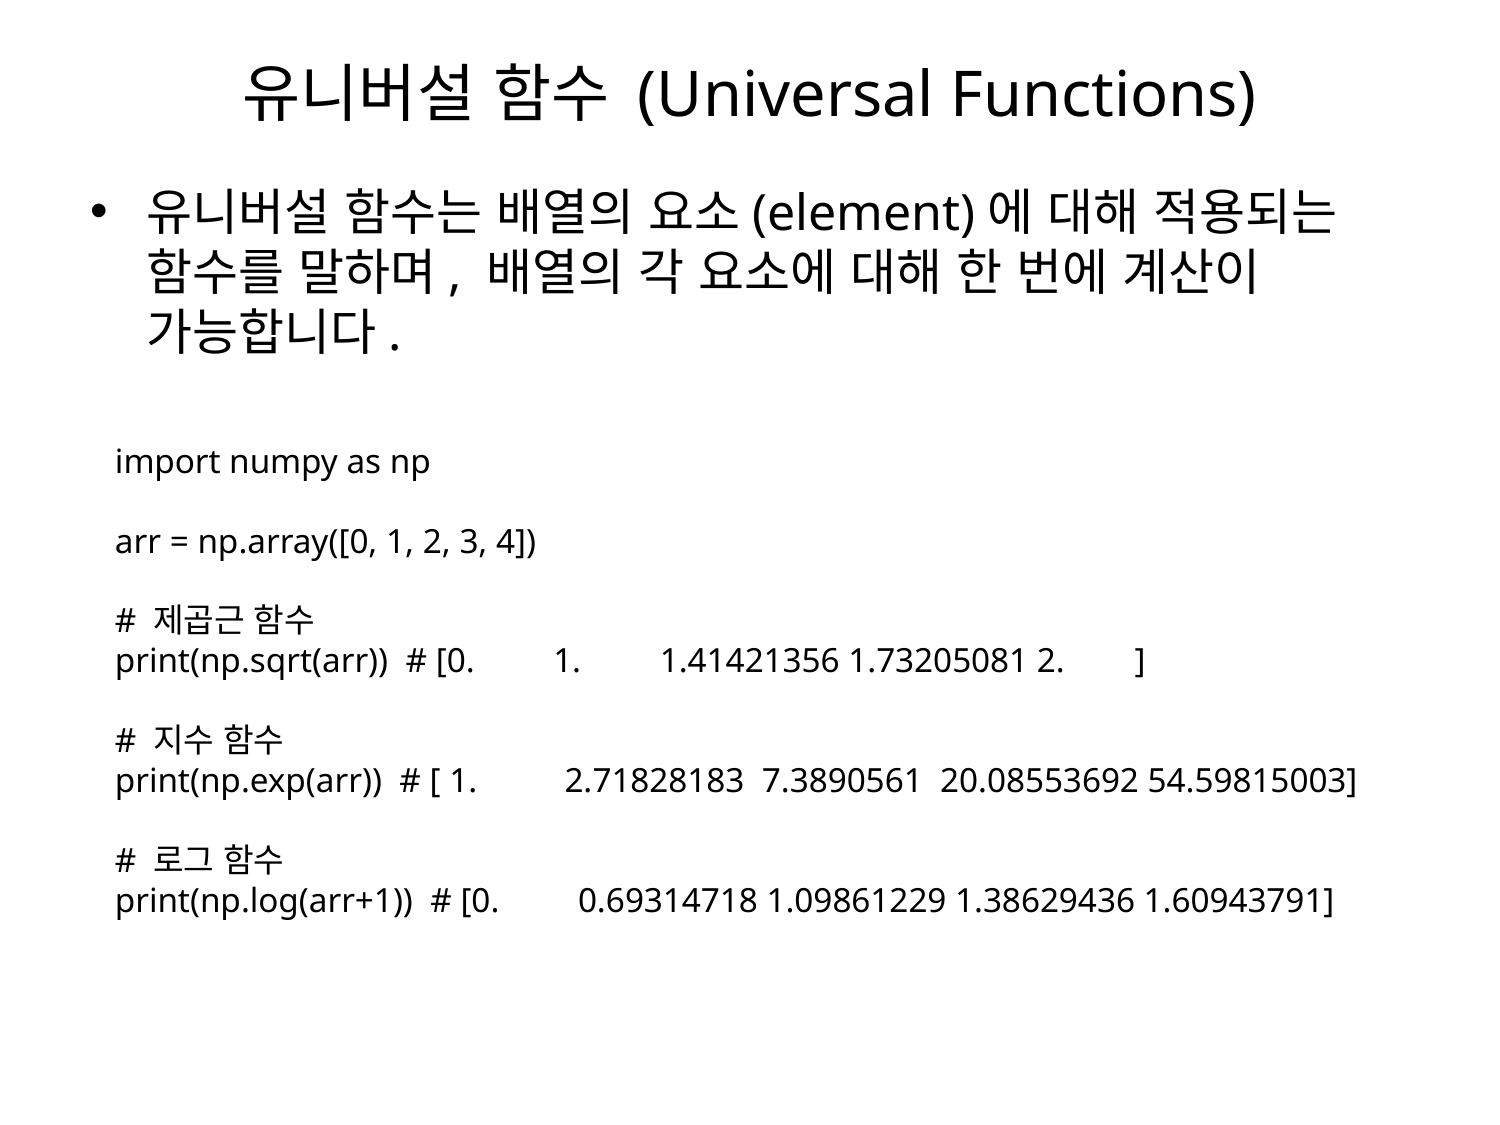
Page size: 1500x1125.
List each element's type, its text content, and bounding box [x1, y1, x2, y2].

title 유니버설 함수 (Universal Functions) [75, 45, 1425, 138]
list 유니버설 함수는 배열의 요소(element)에 대해 적용되는 함수를 말하며, 배열의 각 요소에 대해 한 번에 계산이 가능합니다. [75, 172, 1425, 1005]
text_box import numpy as np arr = np.array([0, 1, 2, 3, 4]) # 제곱근 함수 print(np.sqrt(arr)) # [0. 1. 1.41421356 1.73205081 2. ] # 지수 함수 print(np.exp(arr)) # [ 1. 2.71828183 7.3890561 20.08553692 54.59815003] # 로그 함수 print(np.log(arr+1)) # [0. 0.69314718 1.09861229 1.38629436 1.60943791] [100, 432, 1425, 927]
